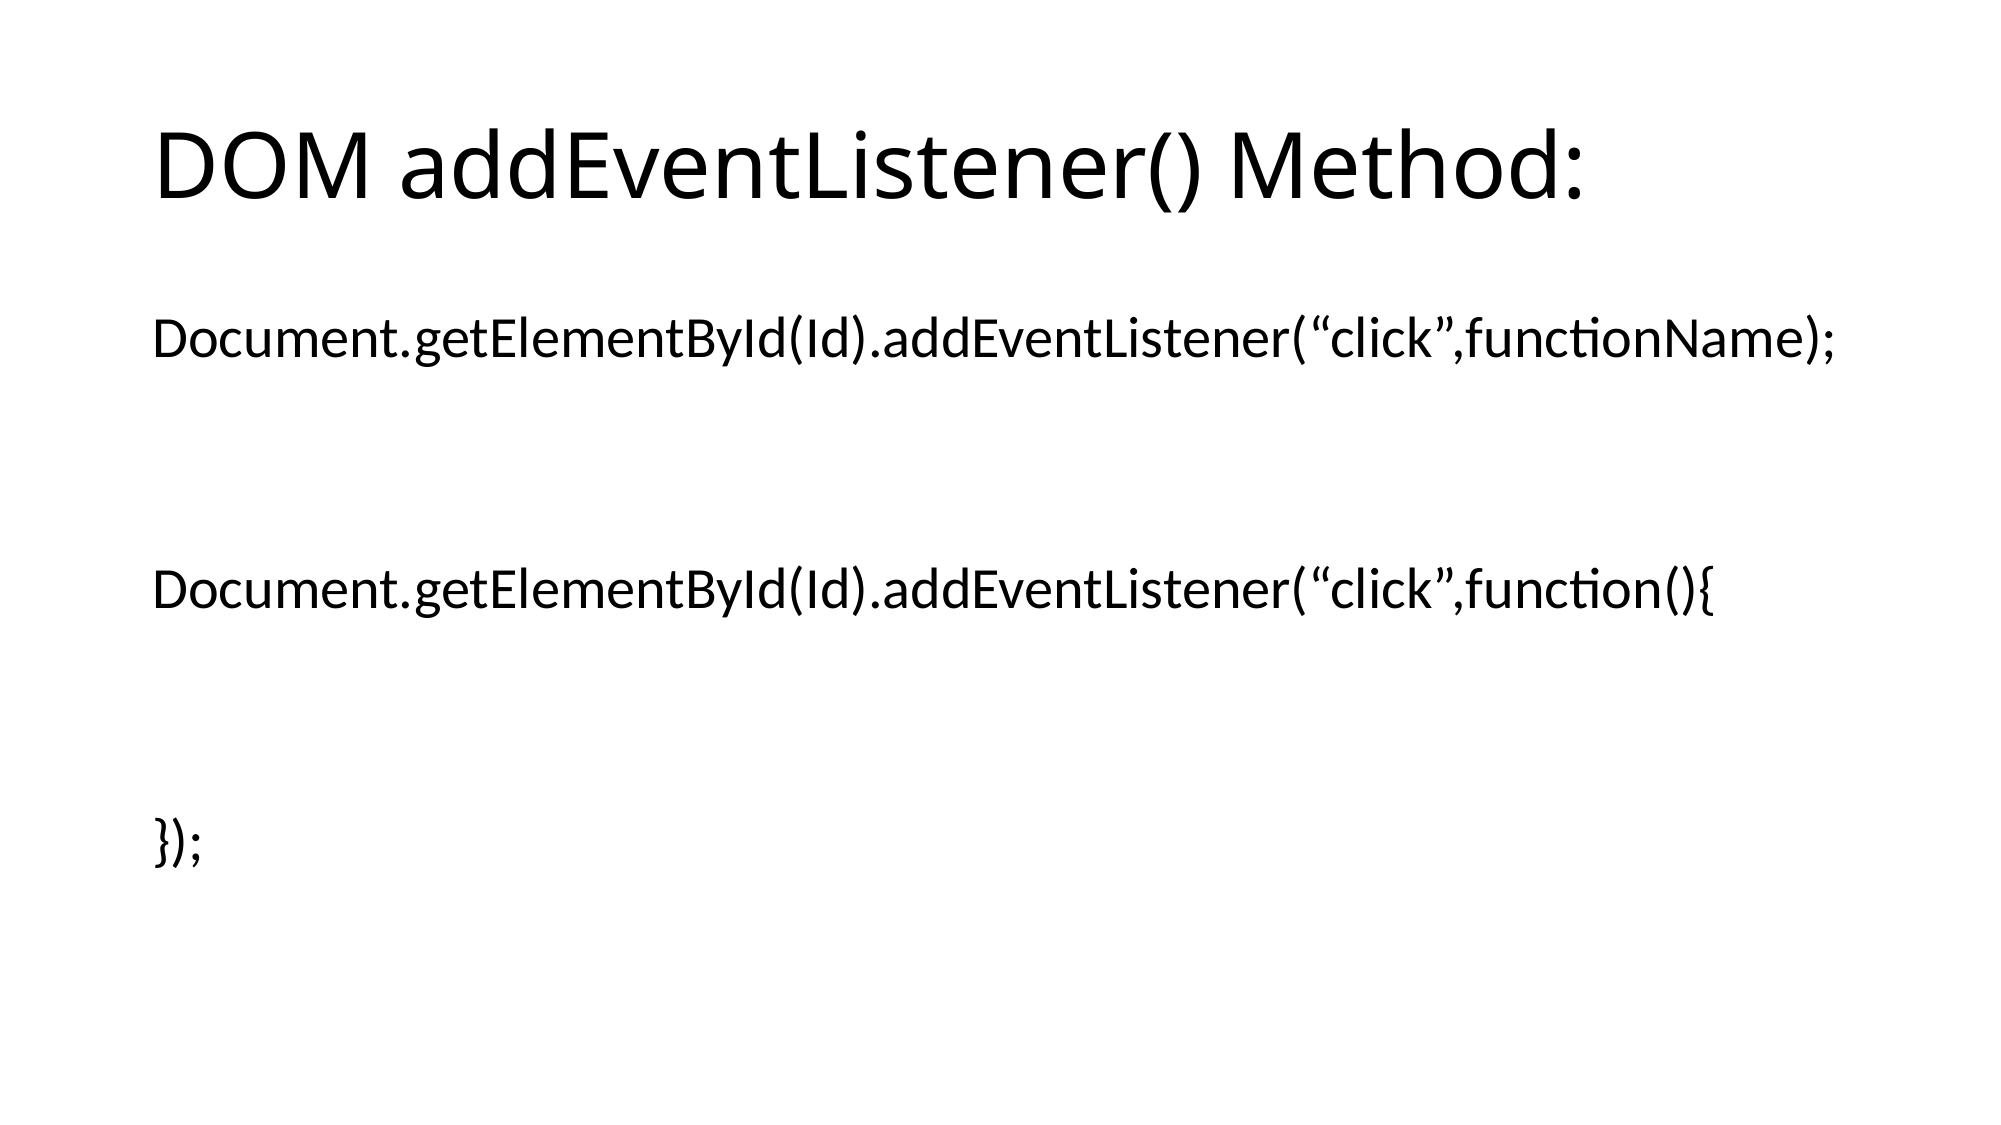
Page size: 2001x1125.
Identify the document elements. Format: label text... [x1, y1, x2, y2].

list Document.getElementById(Id).addEventListener(“click”,functionName); Document.getElementById(Id).addEventListener(“click”,function(){ }); [137, 299, 1863, 1014]
title DOM addEventListener() Method: [137, 59, 1863, 278]
